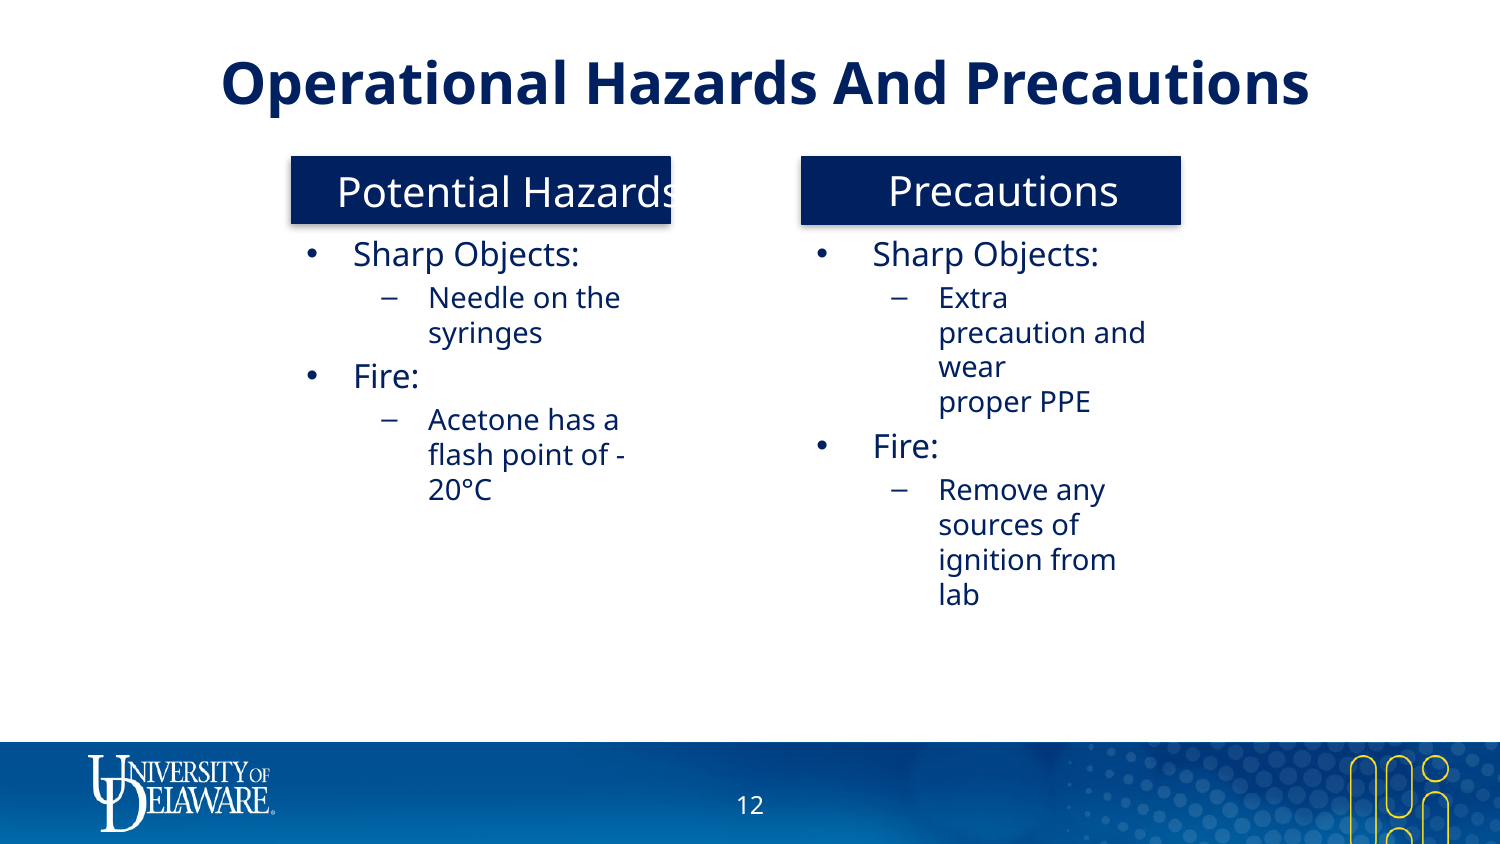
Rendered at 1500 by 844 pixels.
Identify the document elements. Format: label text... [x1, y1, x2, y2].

text_box Sharp Objects: Extra precaution and wear proper PPE Fire: Remove any sources of ignition from lab [801, 231, 1181, 749]
text_box [291, 156, 671, 224]
text_box [801, 156, 1181, 225]
text_box Precautions [873, 156, 1151, 222]
text_box Potential Hazards [321, 158, 701, 224]
slide_number 11 [575, 782, 925, 828]
text_box Sharp Objects: Needle on the syringes Fire: Acetone has a flash point of -20°C [291, 225, 680, 749]
title Operational Hazards And Precautions [57, 36, 1474, 126]
picture [0, 0, 1500, 844]
